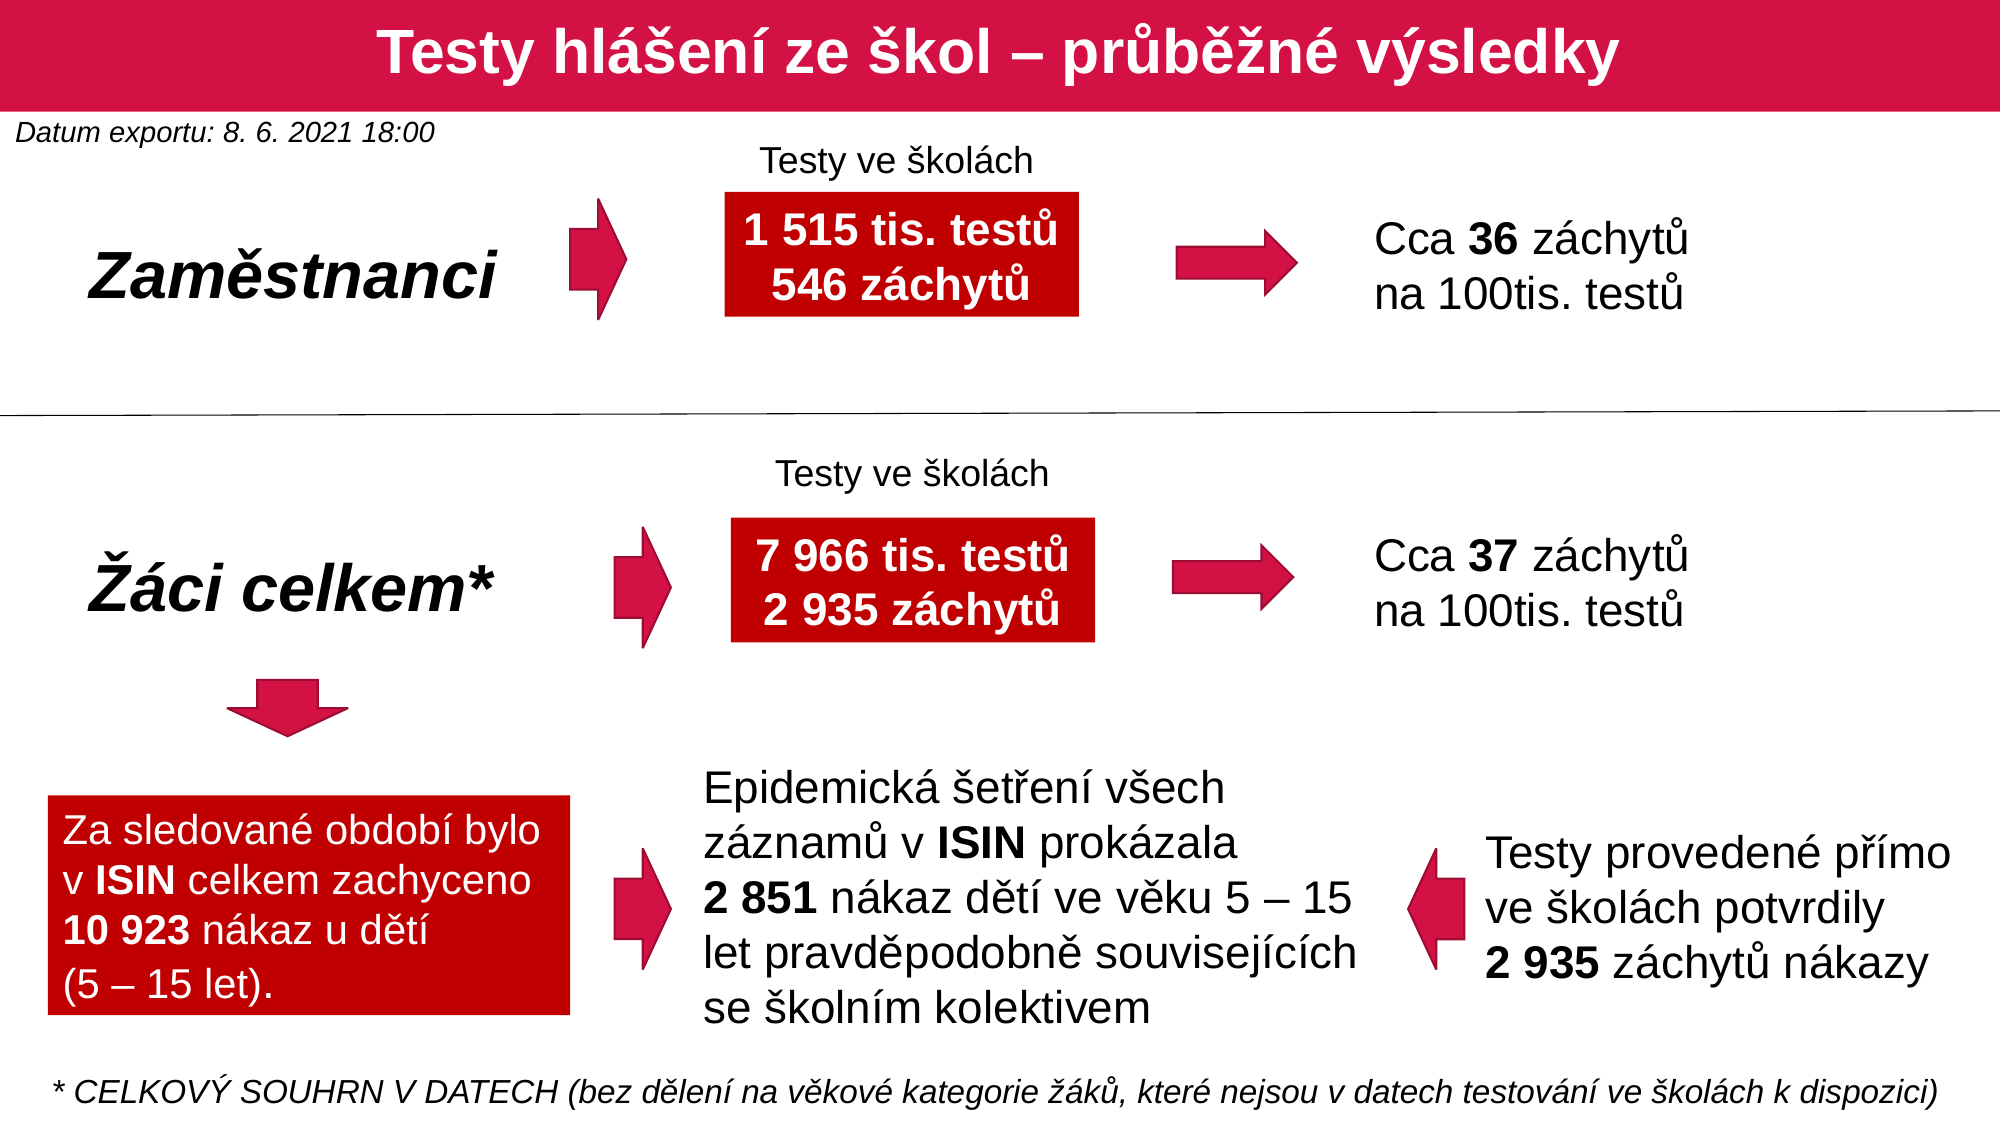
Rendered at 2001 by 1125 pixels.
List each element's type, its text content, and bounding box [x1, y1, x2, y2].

text_box * CELKOVÝ SOUHRN V DATECH (bez dělení na věkové kategorie žáků, které nejsou v datech testování ve školách k dispozici) [36, 1062, 2000, 1118]
title Testy hlášení ze škol – průběžné výsledky [27, 6, 1972, 101]
text_box Cca 36 záchytů na 100tis. testů [1359, 201, 1766, 326]
text_box Cca 37 záchytů na 100tis. testů [1359, 518, 1766, 643]
text_box [1406, 847, 1466, 971]
text_box [1175, 228, 1299, 298]
text_box Datum exportu: 8. 6. 2021 18:00 [0, 106, 451, 157]
text_box Testy ve školách [614, 441, 1221, 501]
text_box [569, 198, 628, 321]
text_box [613, 526, 673, 649]
text_box Testy provedené přímo ve školách potvrdily 2 935 záchytů nákazy [1470, 815, 1998, 996]
text_box [226, 678, 349, 738]
text_box [1171, 542, 1295, 612]
text_box Testy ve školách [598, 128, 1205, 189]
text_box Epidemická šetření všech záznamů v ISIN prokázala 2 851 nákaz dětí ve věku 5 – 15 let pravděpodobně souvisejících se školním kolektivem [688, 750, 1399, 1040]
text_box 7 966 tis. testů 2 935 záchytů [730, 517, 1096, 643]
text_box 1 515 tis. testů 546 záchytů [724, 191, 1079, 317]
text_box Za sledované období bylo v ISIN celkem zachyceno 10 923 nákaz u dětí (5 – 15 let). [47, 795, 571, 1016]
text_box Zaměstnanci [74, 224, 529, 320]
text_box [613, 847, 673, 971]
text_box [0, 410, 2000, 416]
text_box Žáci celkem* [74, 537, 529, 632]
